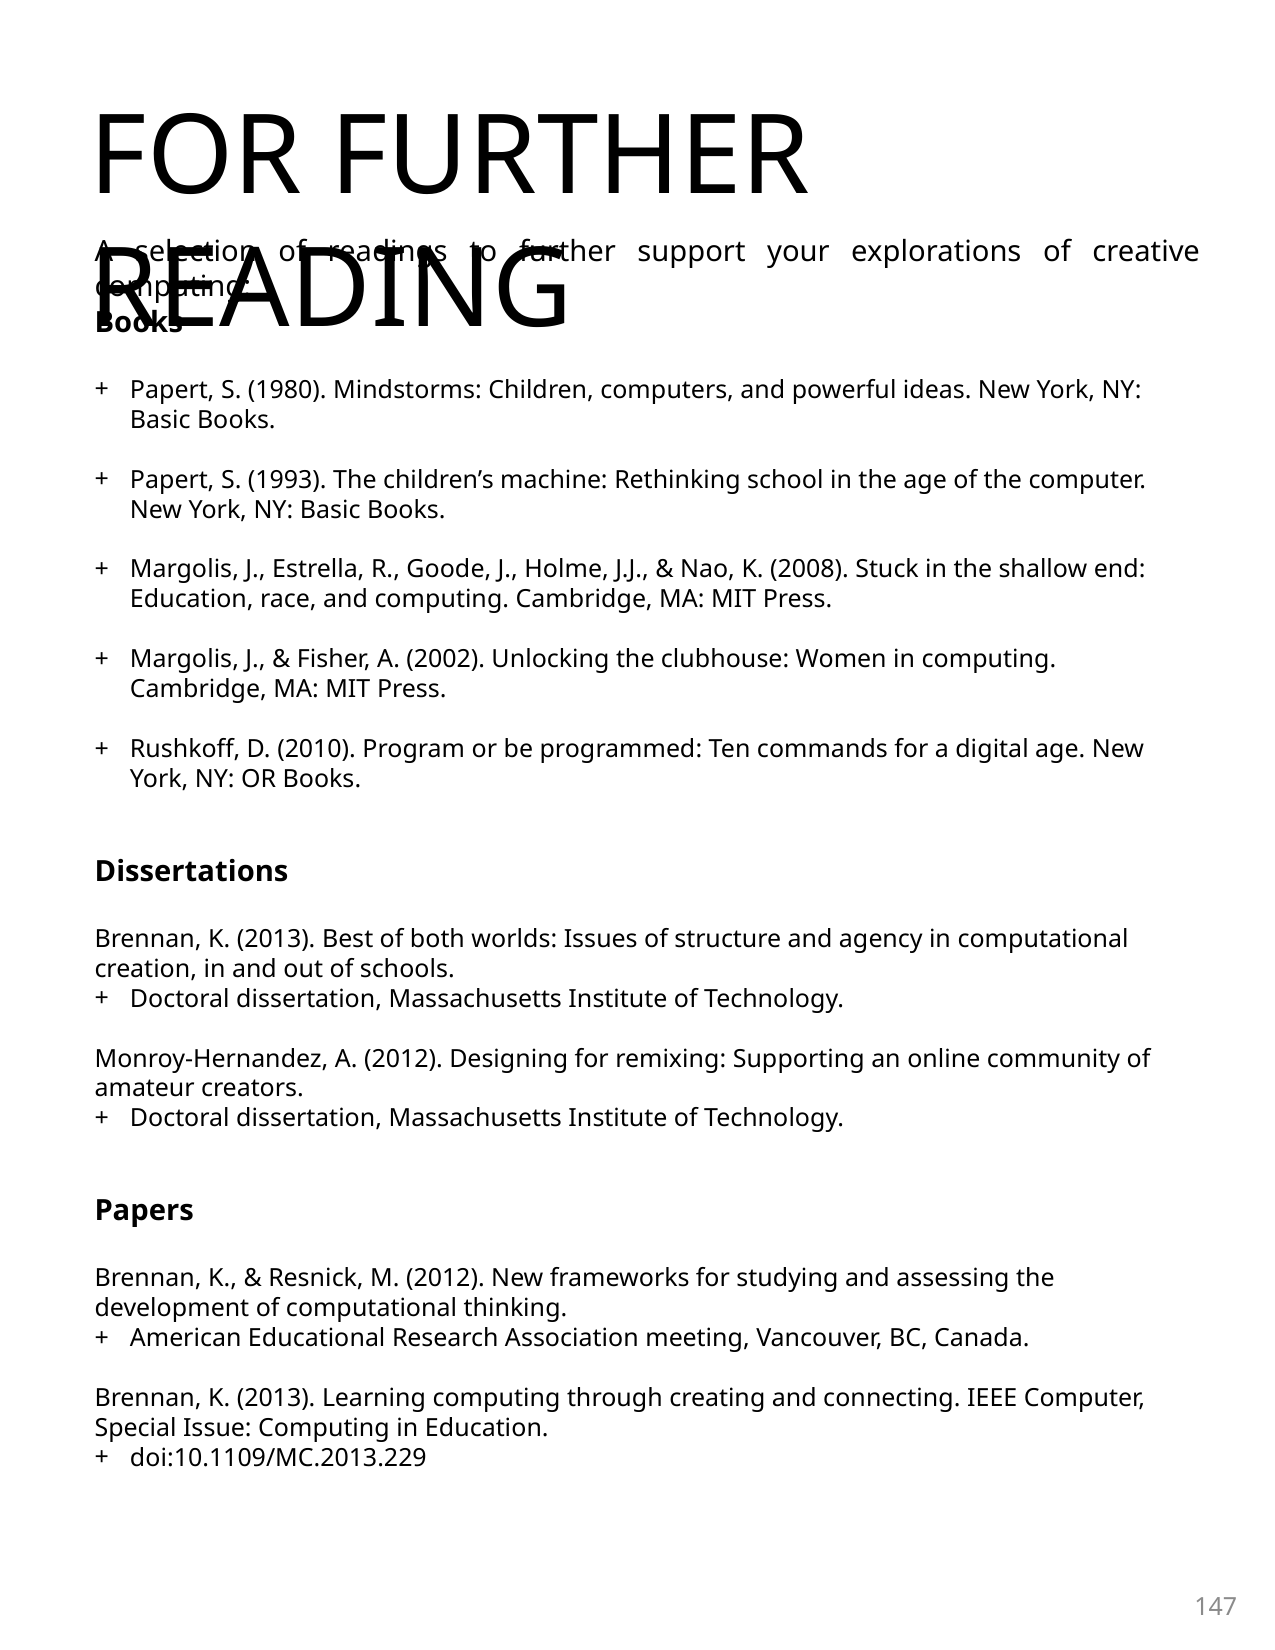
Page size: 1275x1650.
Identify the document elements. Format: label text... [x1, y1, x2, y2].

text_box Books Papert, S. (1980). Mindstorms: Children, computers, and powerful ideas. New York, NY: Basic Books. Papert, S. (1993). The children’s machine: Rethinking school in the age of the computer. New York, NY: Basic Books. Margolis, J., Estrella, R., Goode, J., Holme, J.J., & Nao, K. (2008). Stuck in the shallow end: Education, race, and computing. Cambridge, MA: MIT Press. Margolis, J., & Fisher, A. (2002). Unlocking the clubhouse: Women in computing. Cambridge, MA: MIT Press. Rushkoff, D. (2010). Program or be programmed: Ten commands for a digital age. New York, NY: OR Books. Dissertations Brennan, K. (2013). Best of both worlds: Issues of structure and agency in computational creation, in and out of schools. Doctoral dissertation, Massachusetts Institute of Technology. Monroy-Hernandez, A. (2012). Designing for remixing: Supporting an online community of amateur creators. Doctoral dissertation, Massachusetts Institute of Technology. Papers Brennan, K., & Resnick, M. (2012). New frameworks for studying and assessing the development of computational thinking. American Educational Research Association meeting, Vancouver, BC, Canada. Brennan, K. (2013). Learning computing through creating and connecting. IEEE Computer, Special Issue: Computing in Education. doi:10.1109/MC.2013.229 [94, 310, 1186, 1496]
text_box A selection of readings to further support your explorations of creative computing: [1182, 225, 1216, 310]
text_box 147 [637, 1561, 1252, 1649]
text_box FOR FURTHER READING [74, 76, 1182, 356]
